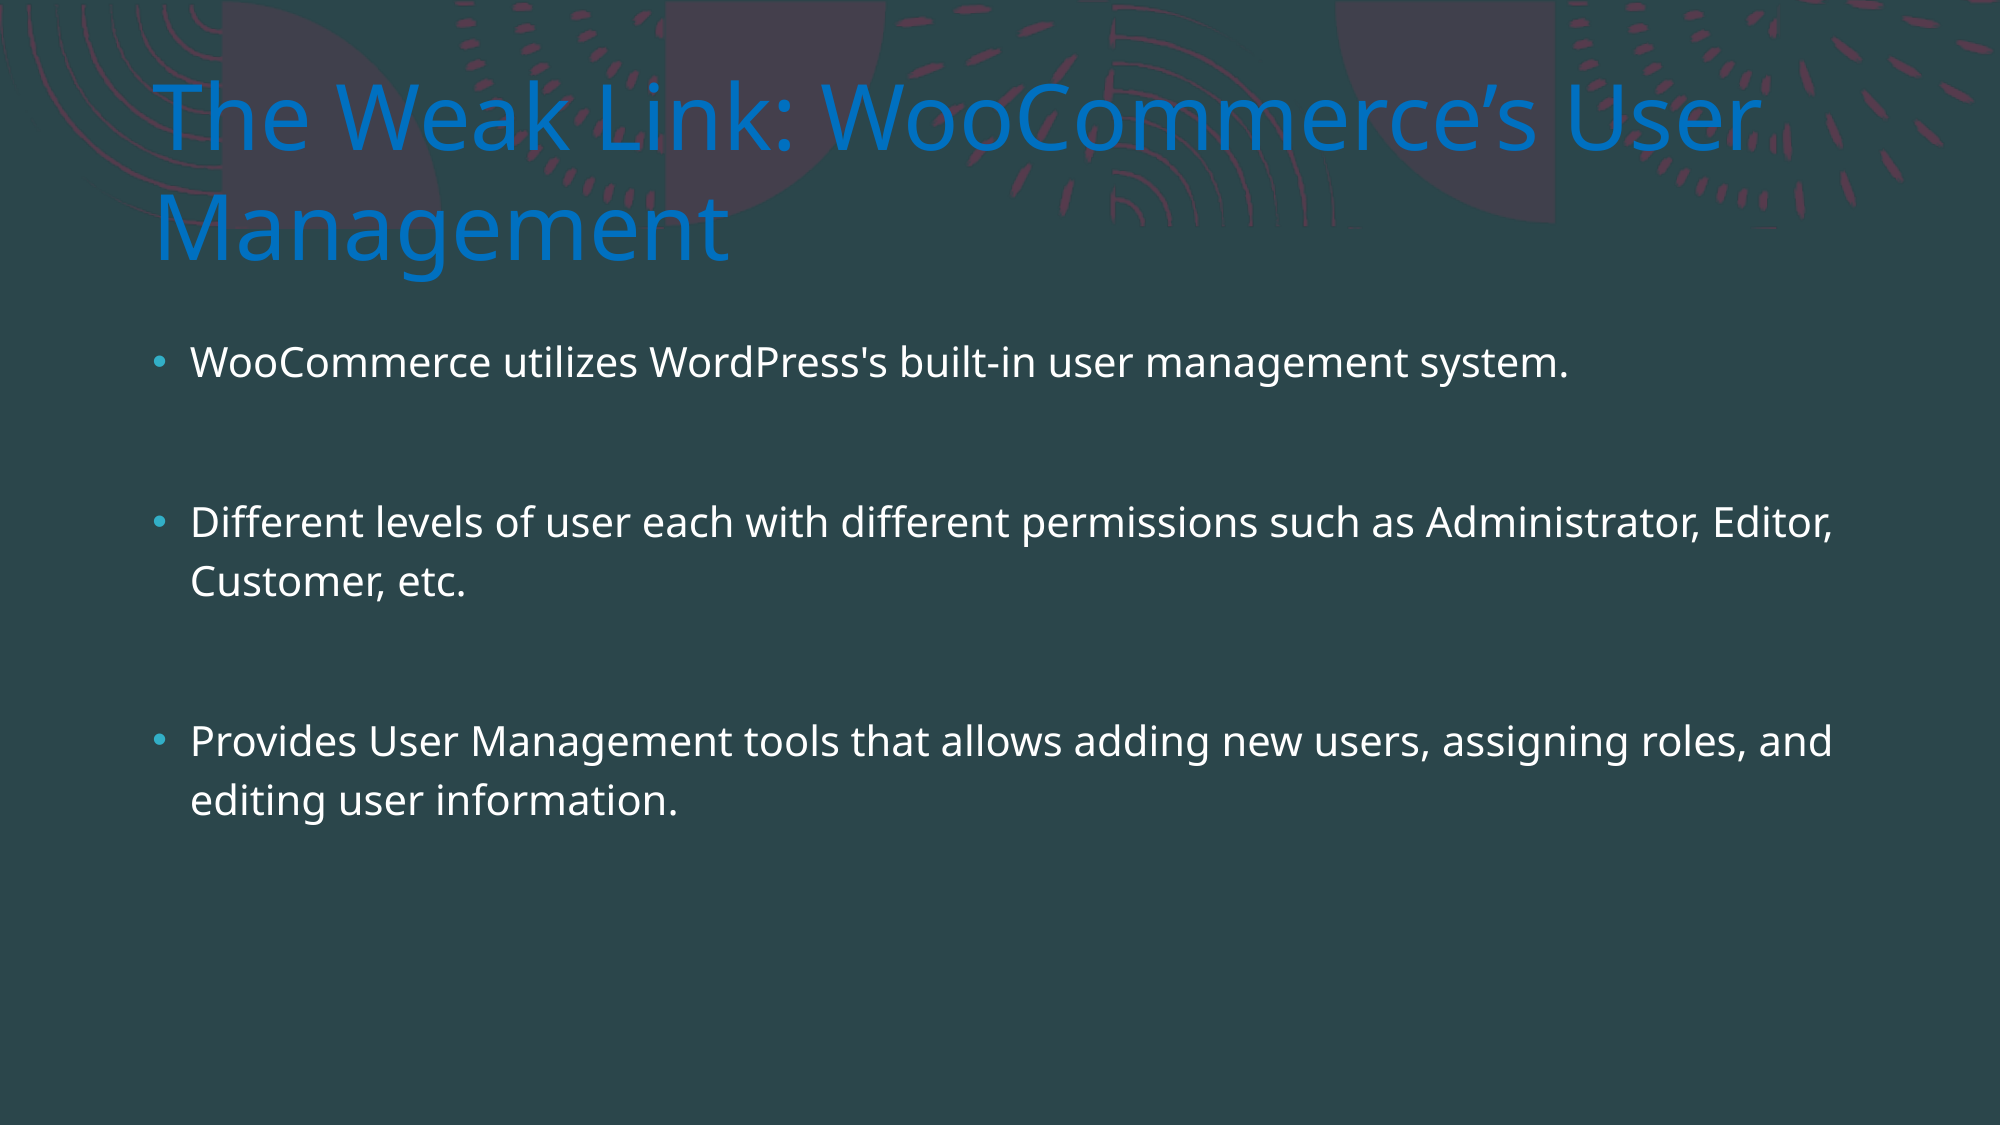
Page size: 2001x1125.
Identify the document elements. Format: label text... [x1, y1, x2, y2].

title The Weak Link: WooCommerce’s User Management [137, 60, 1840, 278]
list WooCommerce utilizes WordPress's built-in user management system. Different levels of user each with different permissions such as Administrator, Editor, Customer, etc. Provides User Management tools that allows adding new users, assigning roles, and editing user information. [137, 319, 1863, 1009]
